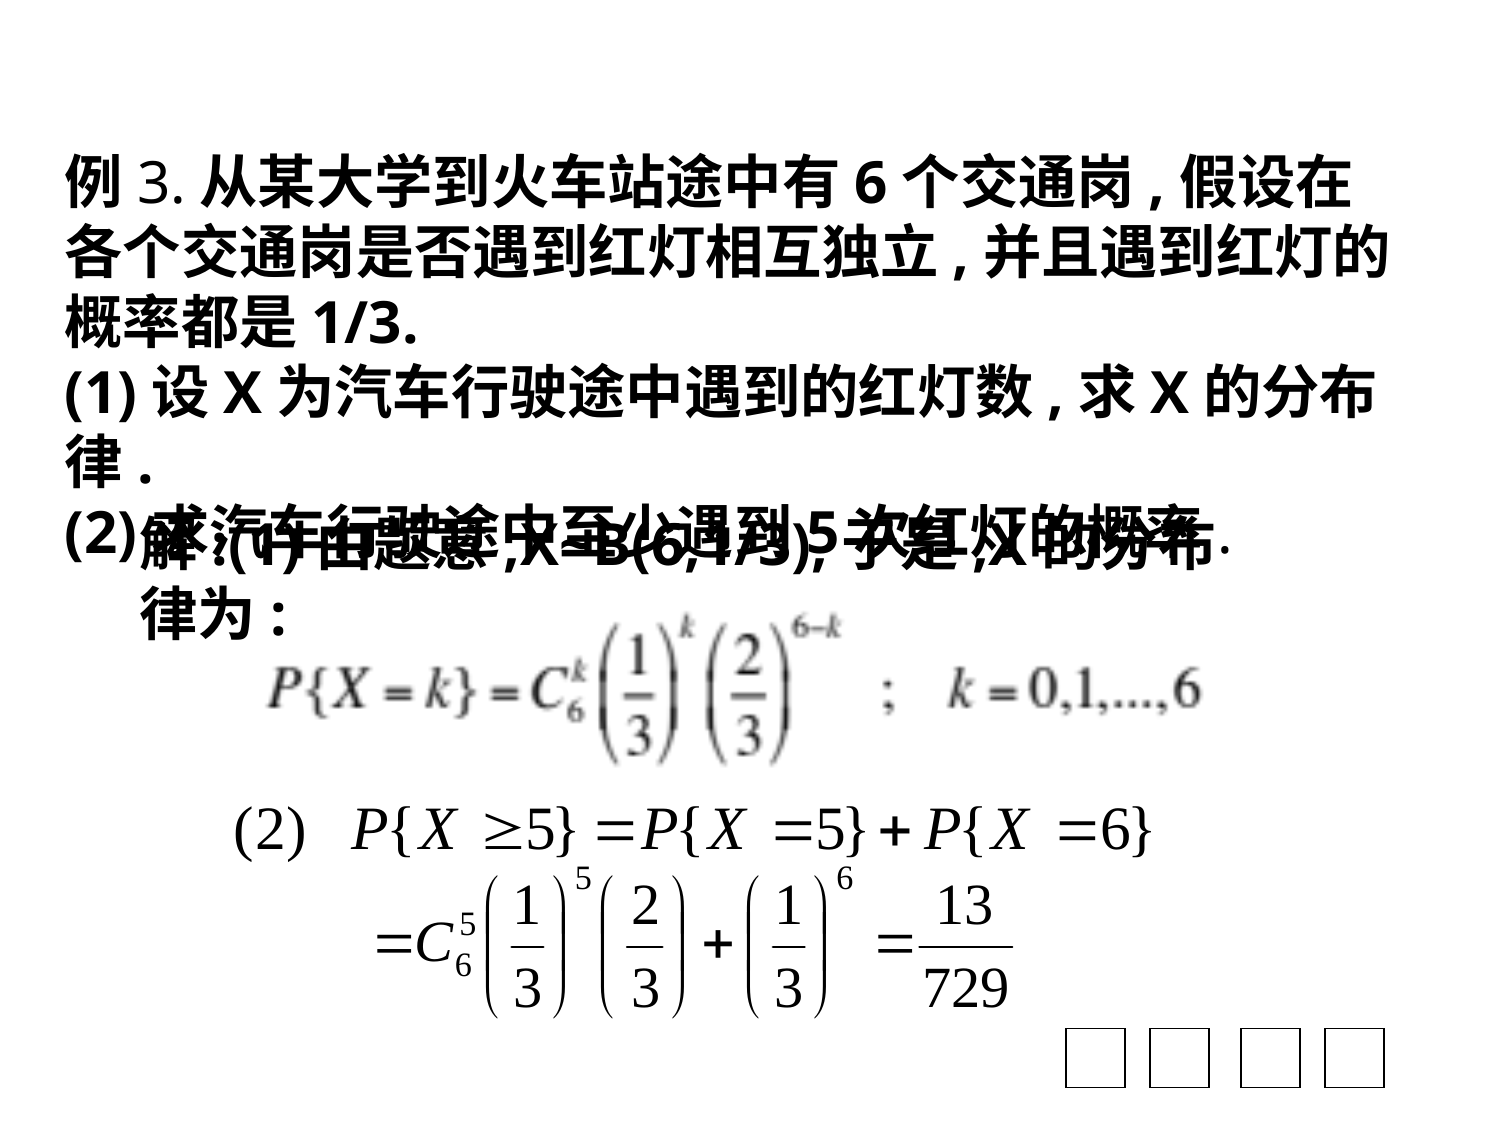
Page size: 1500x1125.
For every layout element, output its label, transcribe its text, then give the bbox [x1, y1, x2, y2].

text_box 解:(1)由题意,X~B(6,1/3),于是,X的分布律为: [124, 499, 1263, 655]
text_box 例3.从某大学到火车站途中有6个交通岗,假设在各个交通岗是否遇到红灯相互独立,并且遇到红灯的概率都是1/3. (1)设X为汽车行驶途中遇到的红灯数,求X的分布律. (2)求汽车行驶途中至少遇到5次红灯的概率. [50, 137, 1425, 573]
text_box [1325, 1028, 1385, 1088]
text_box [224, 787, 1163, 875]
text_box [362, 849, 1026, 1031]
text_box [1149, 1028, 1210, 1088]
text_box [1240, 1028, 1300, 1088]
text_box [260, 602, 1240, 773]
text_box [1065, 1028, 1126, 1088]
